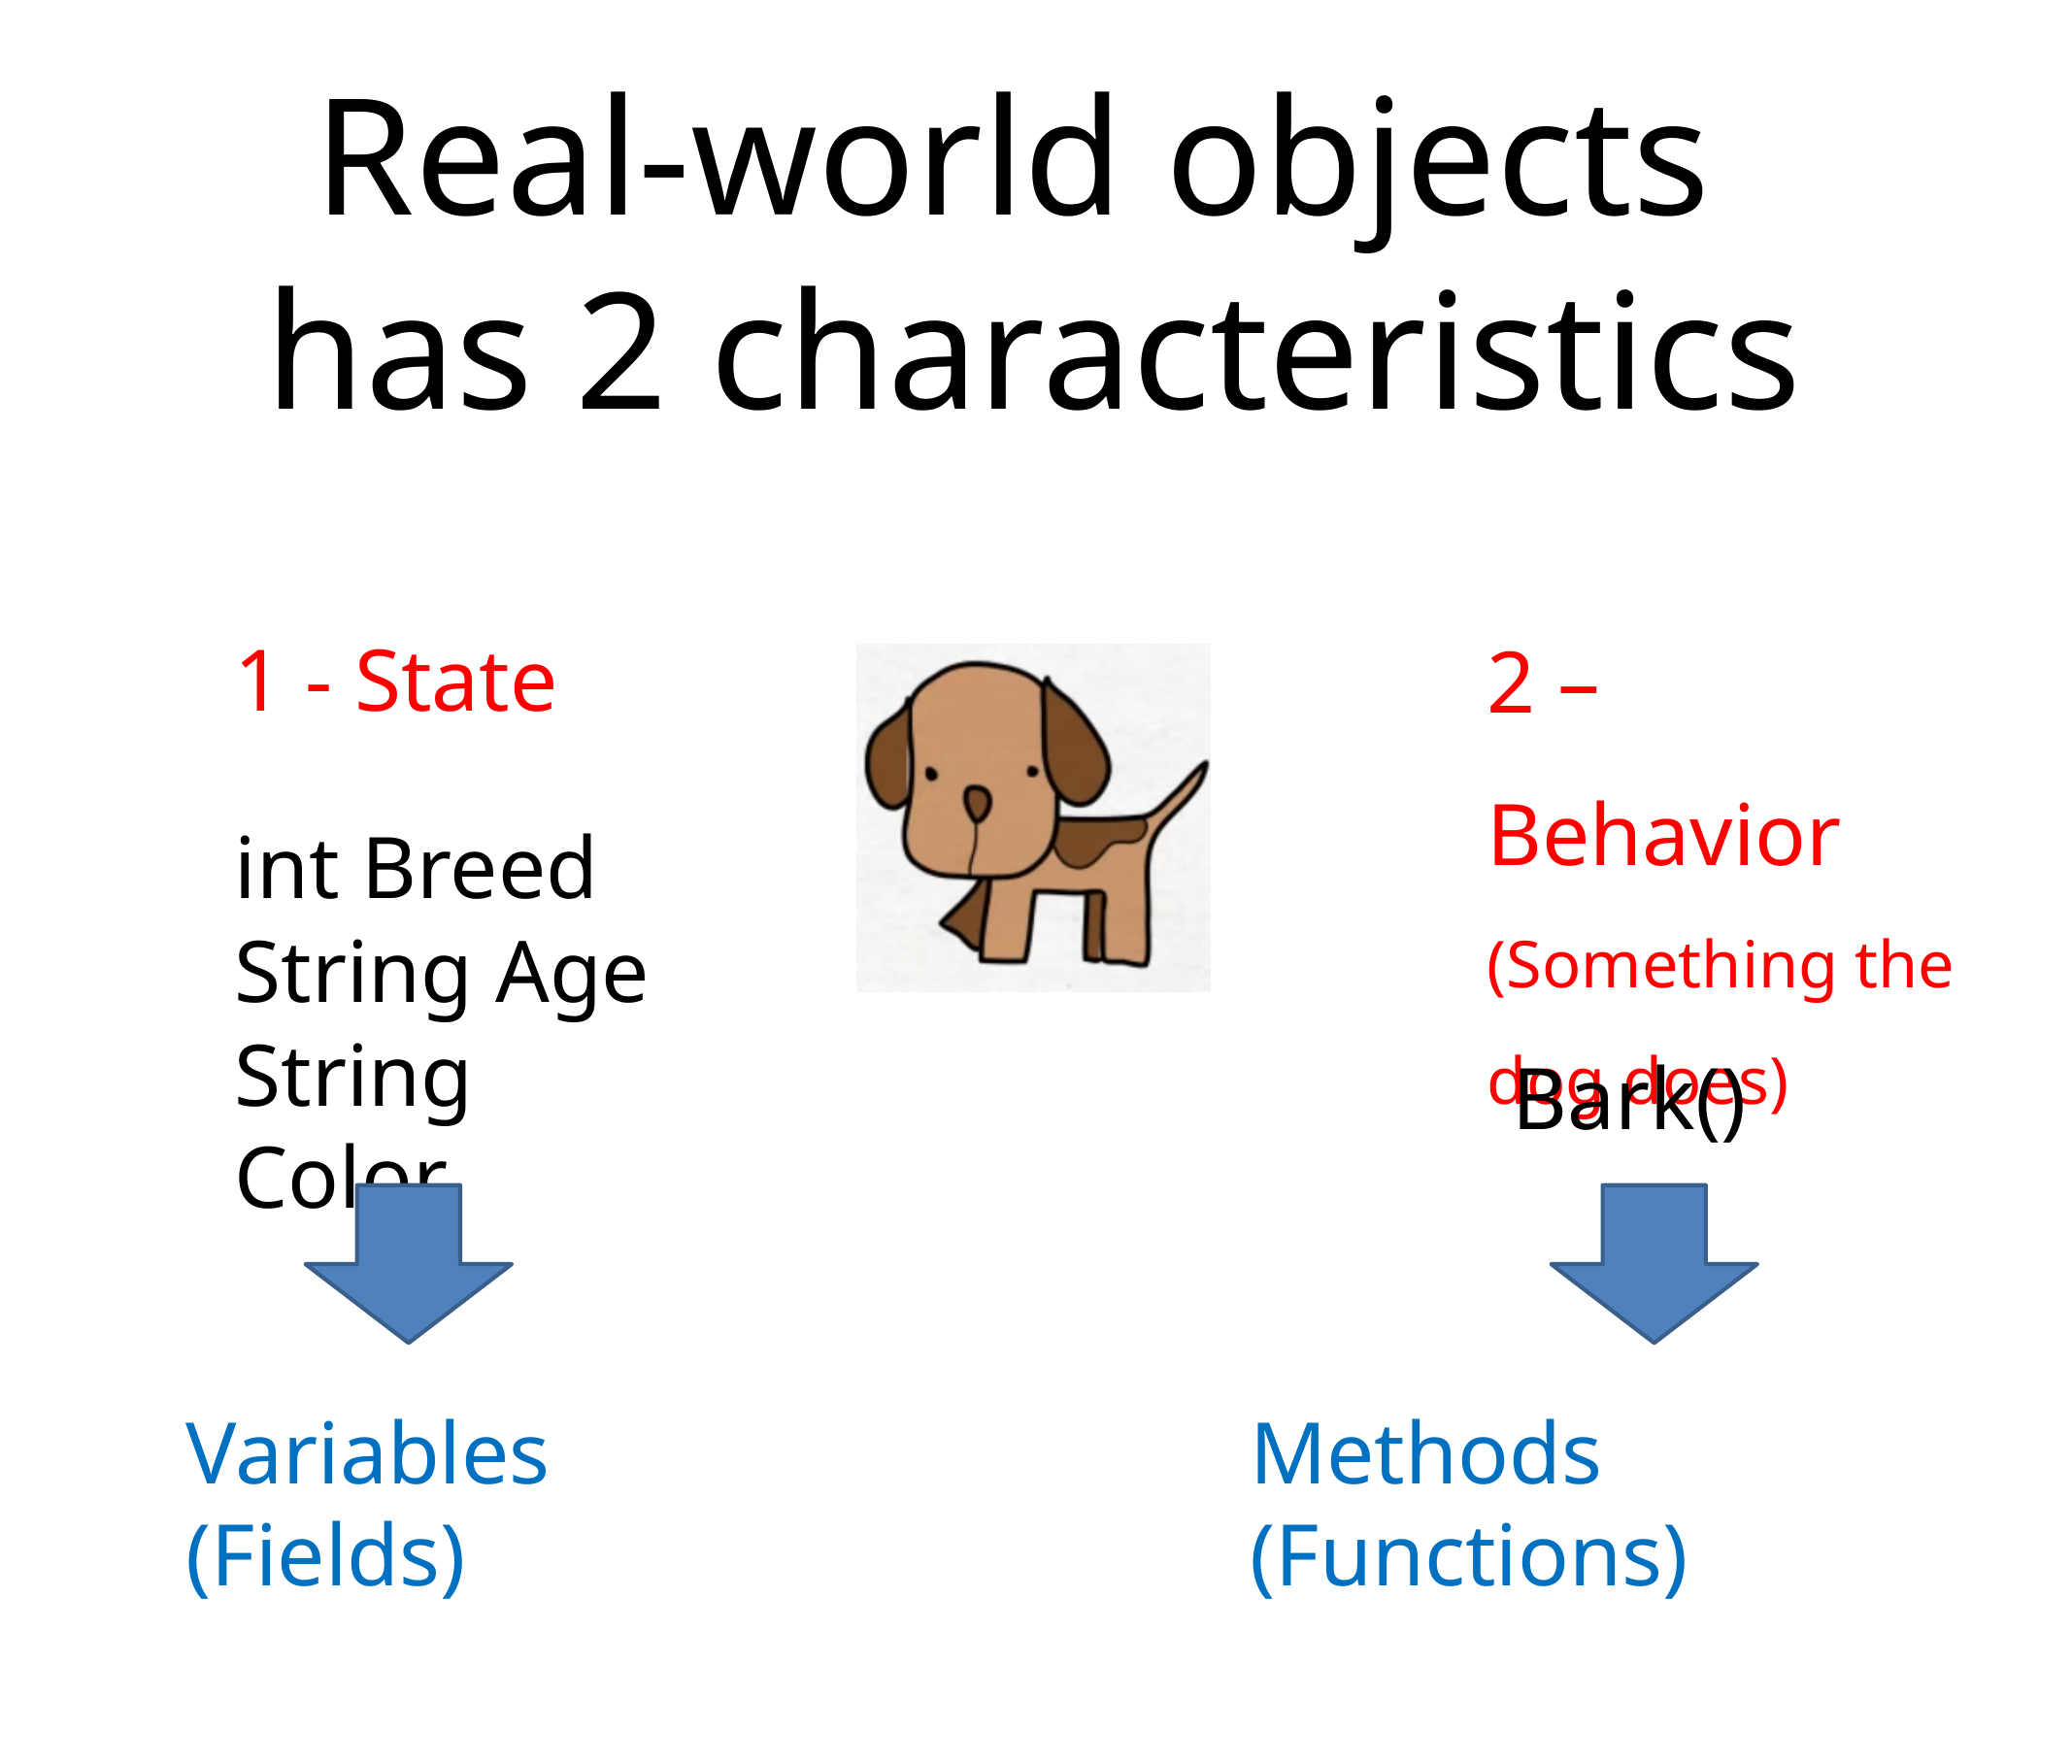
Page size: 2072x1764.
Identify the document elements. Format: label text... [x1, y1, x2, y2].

text_box 2 – Behavior (Something the dog does) [1487, 575, 1962, 1118]
text_box [303, 1182, 515, 1345]
text_box Variables (Fields) [185, 1397, 773, 1604]
text_box Bark() [1512, 1042, 1937, 1147]
picture [856, 644, 1211, 992]
text_box 1 - State [234, 573, 583, 729]
title Real-world objects has 2 characteristics [74, 52, 1993, 446]
text_box int Breed String Age String Color [234, 811, 692, 1225]
text_box Methods (Functions) [1250, 1397, 1962, 1604]
text_box [1549, 1182, 1759, 1345]
